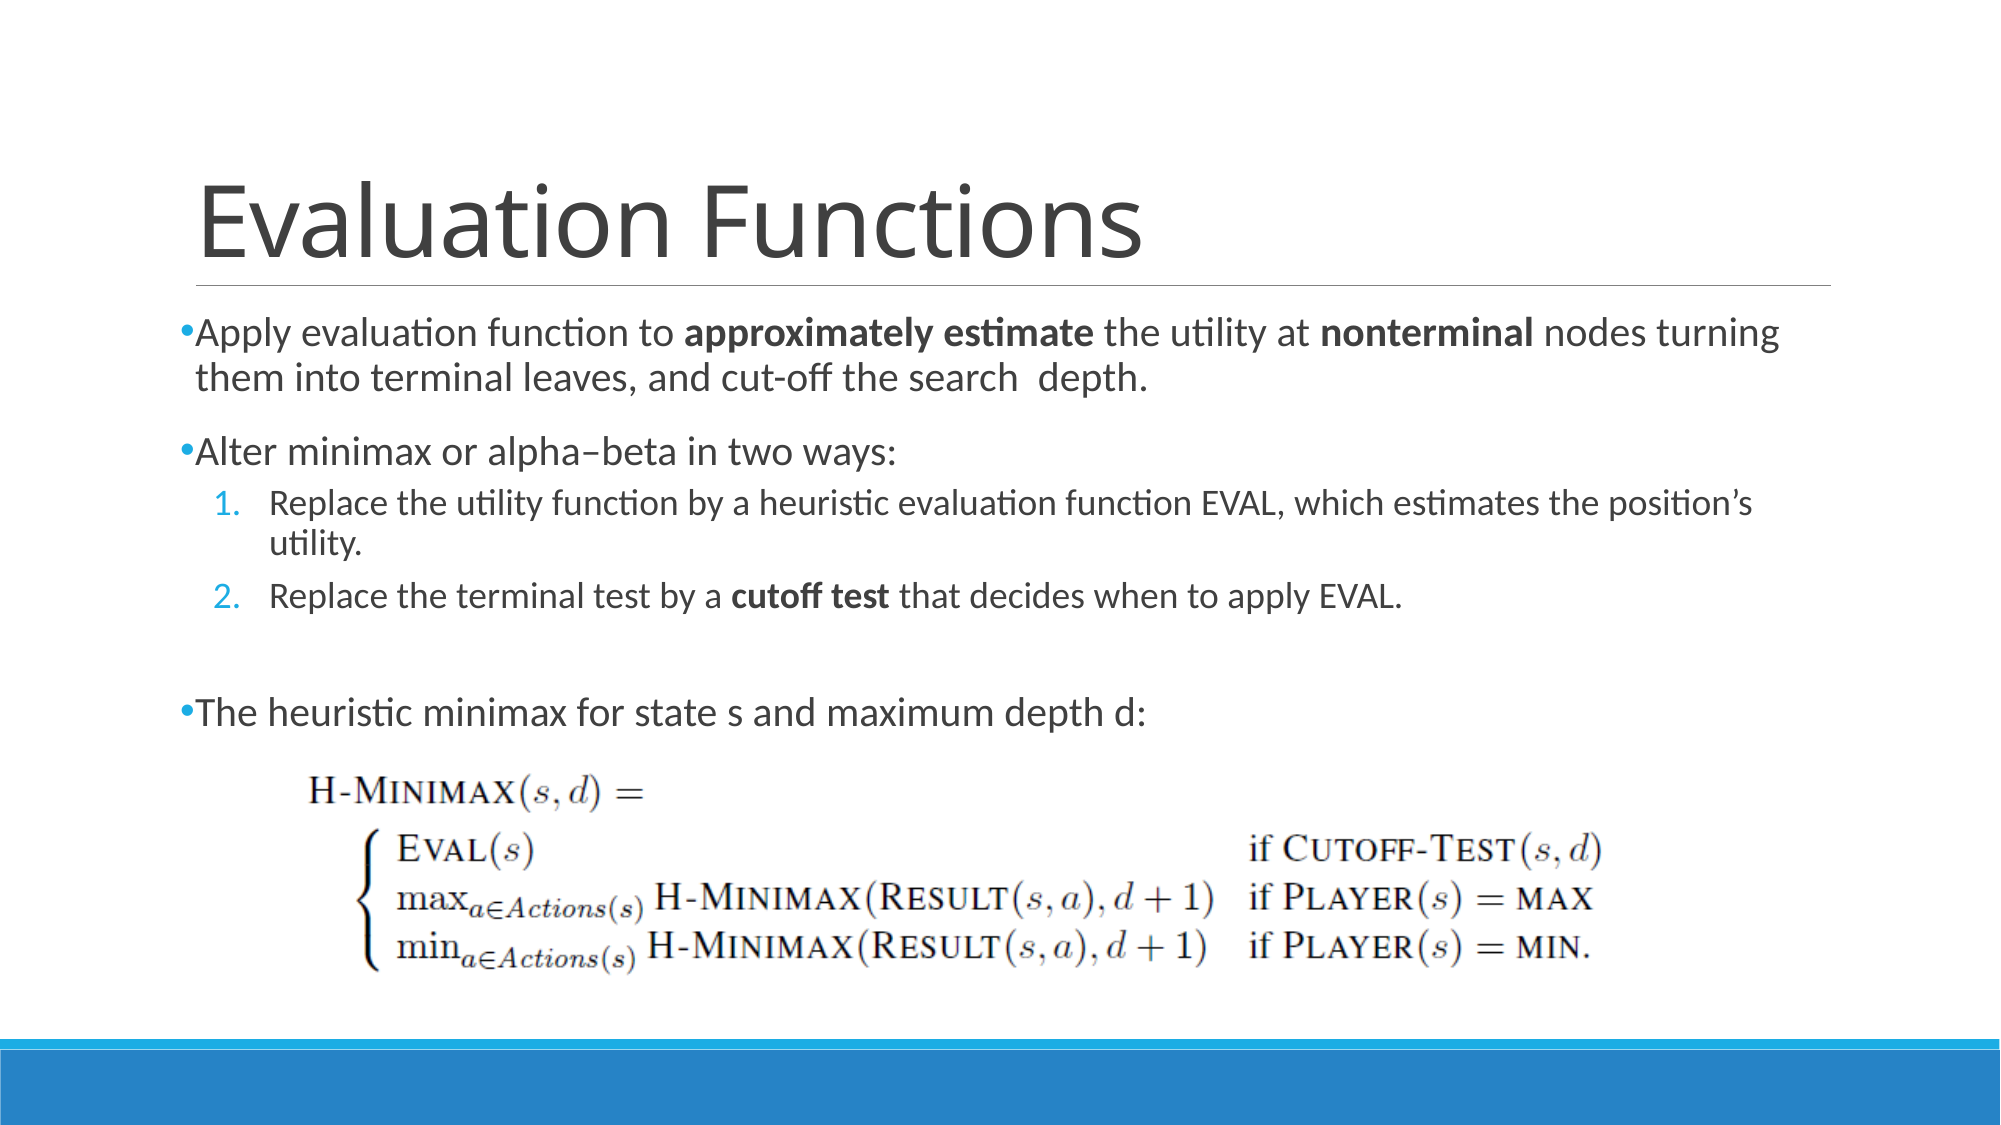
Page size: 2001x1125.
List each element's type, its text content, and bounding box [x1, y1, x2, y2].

picture [262, 743, 1684, 1000]
list Apply evaluation function to approximately estimate the utility at nonterminal nodes turning them into terminal leaves, and cut-off the search depth. Alter minimax or alpha–beta in two ways: Replace the utility function by a heuristic evaluation function EVAL, which estimates the position’s utility. Replace the terminal test by a cutoff test that decides when to apply EVAL. The heuristic minimax for state s and maximum depth d: [180, 302, 1830, 963]
title Evaluation Functions [180, 47, 1830, 285]
